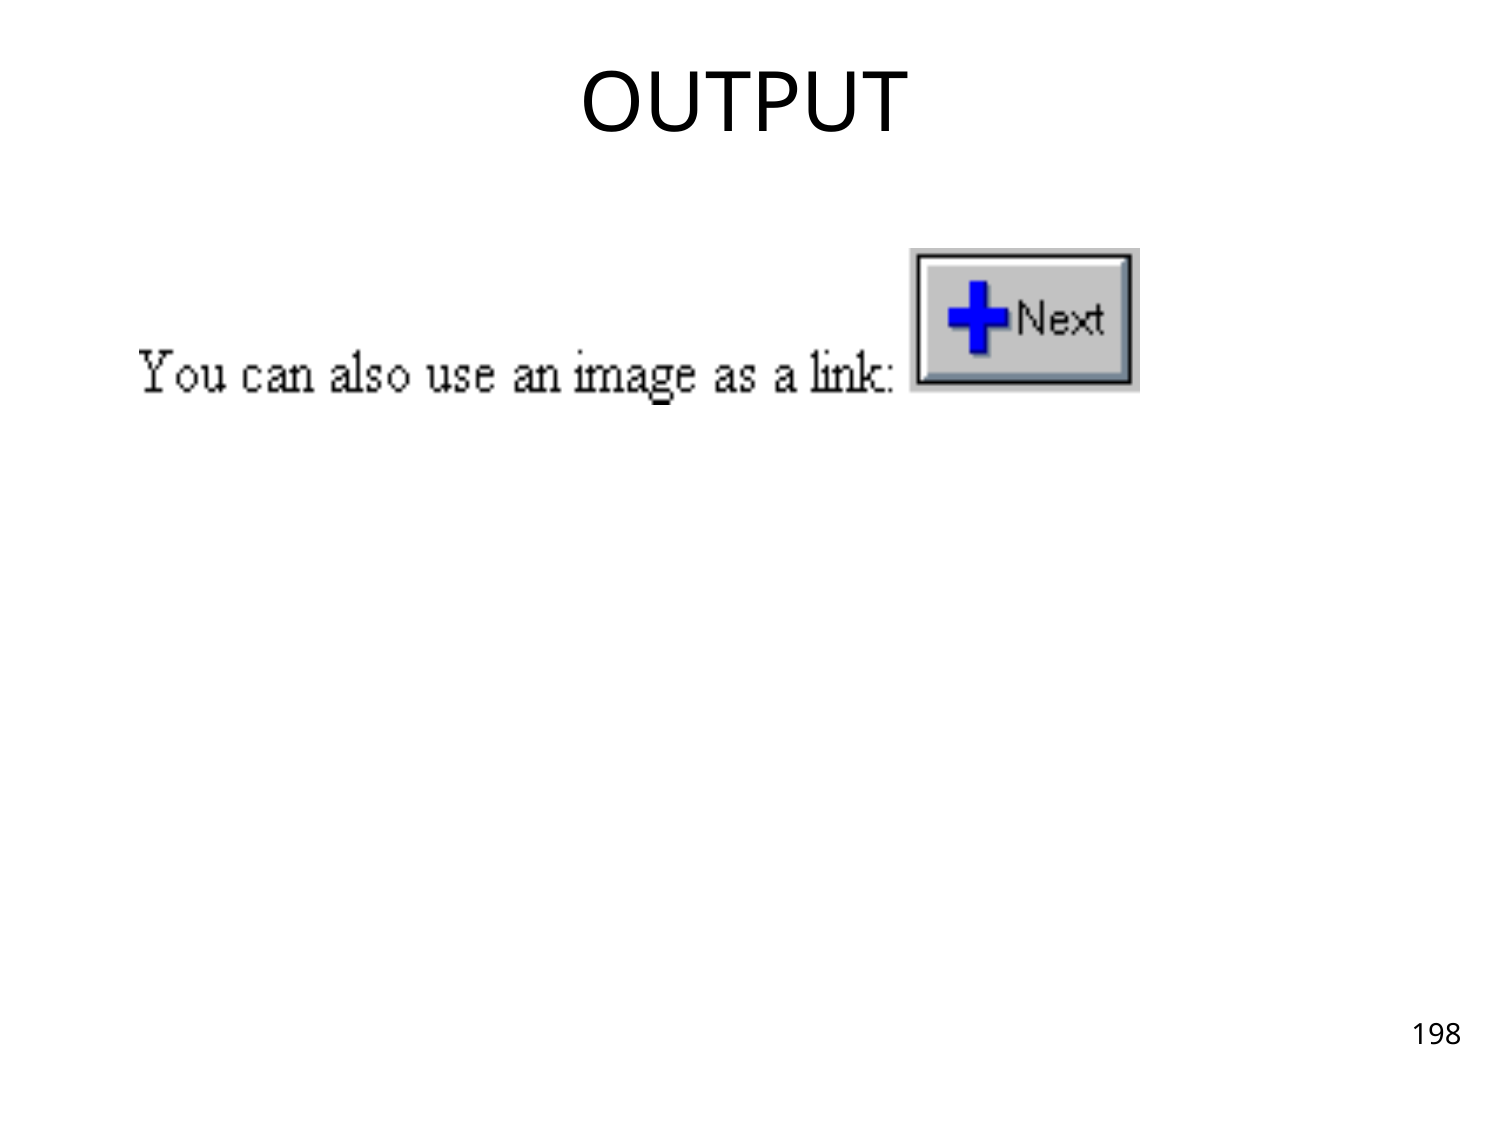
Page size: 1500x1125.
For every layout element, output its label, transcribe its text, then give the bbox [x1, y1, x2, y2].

picture [138, 248, 1140, 405]
slide_number 198 [1405, 1020, 1467, 1125]
title OUTPUT [577, 45, 924, 236]
